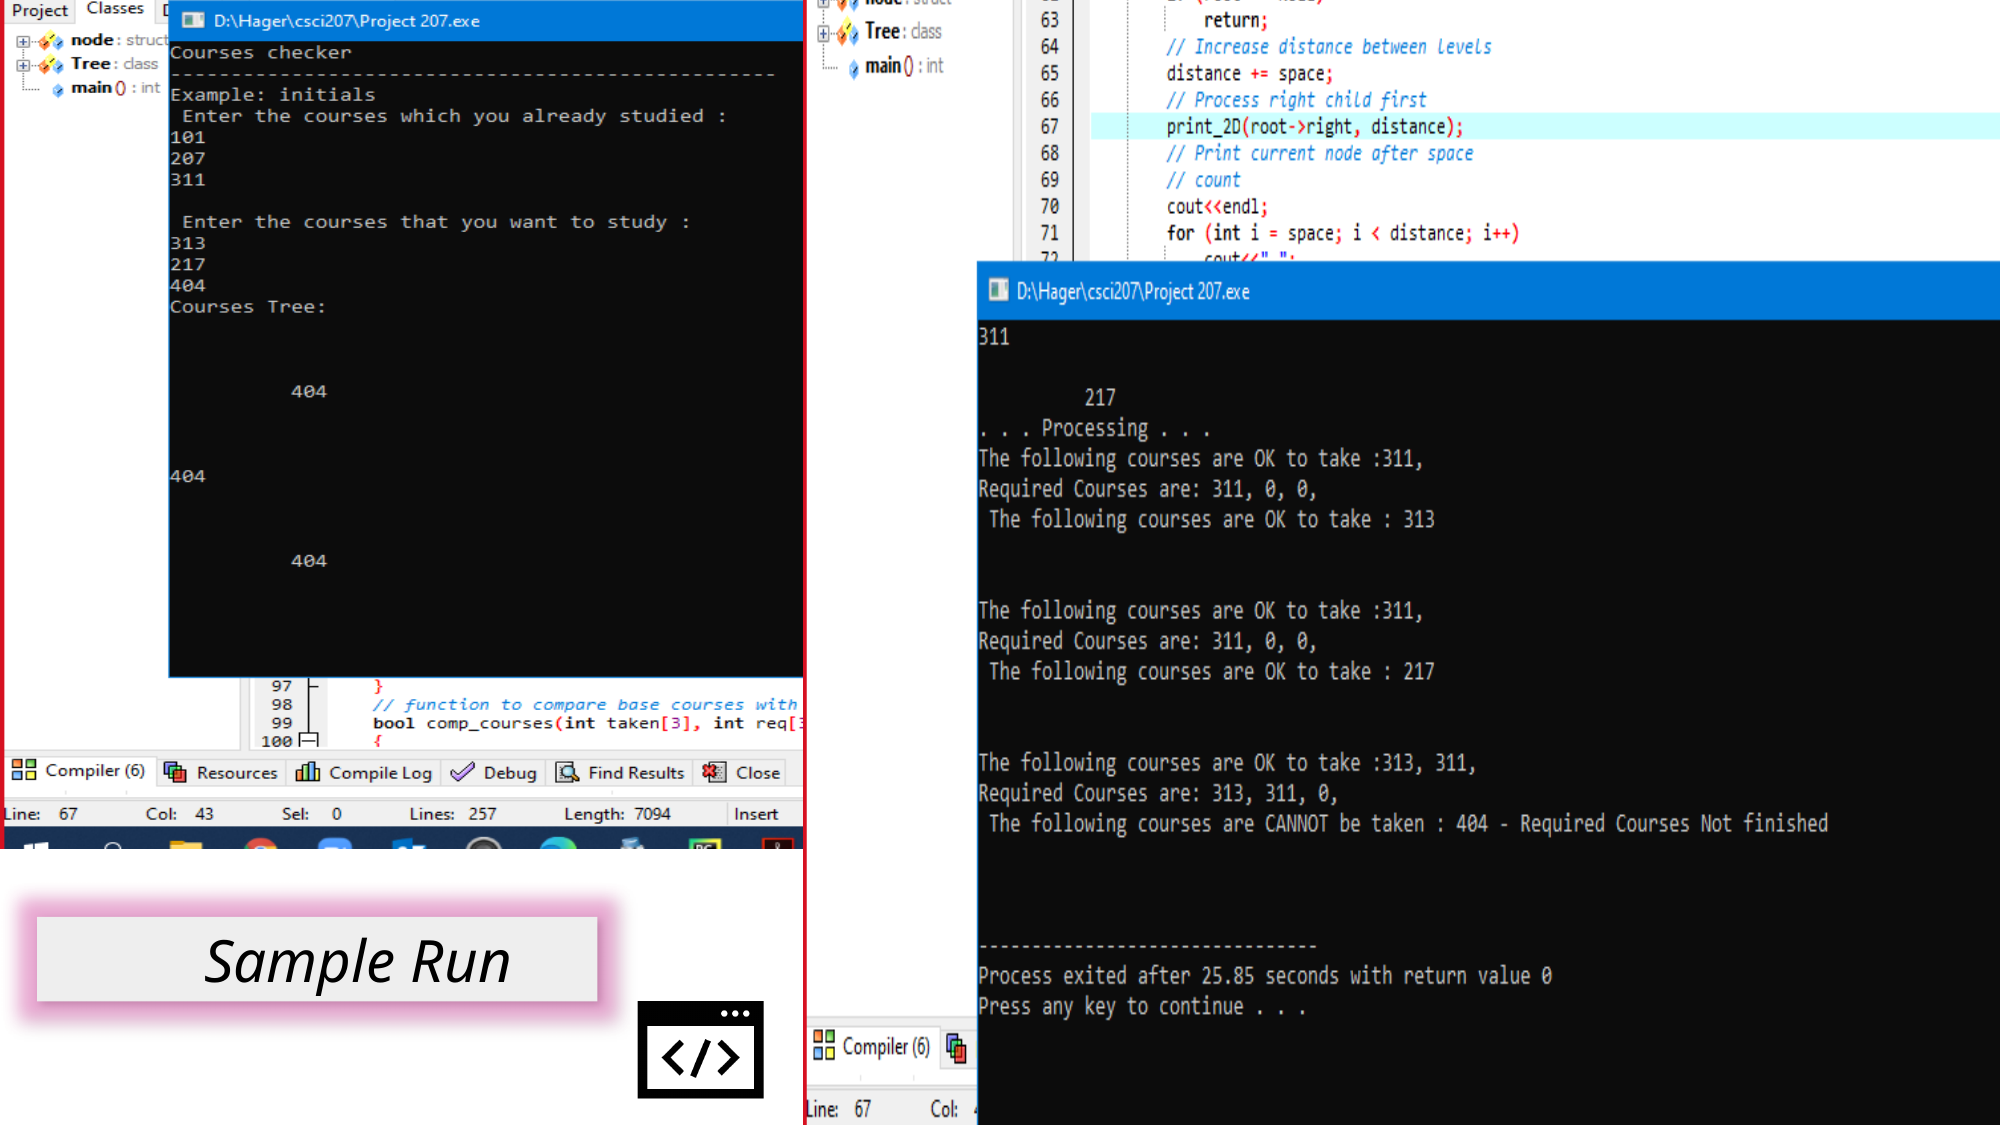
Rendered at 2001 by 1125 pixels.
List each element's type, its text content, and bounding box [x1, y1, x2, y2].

picture [625, 974, 776, 1125]
picture [0, 0, 2000, 1125]
text_box Sample Run [37, 916, 598, 1002]
